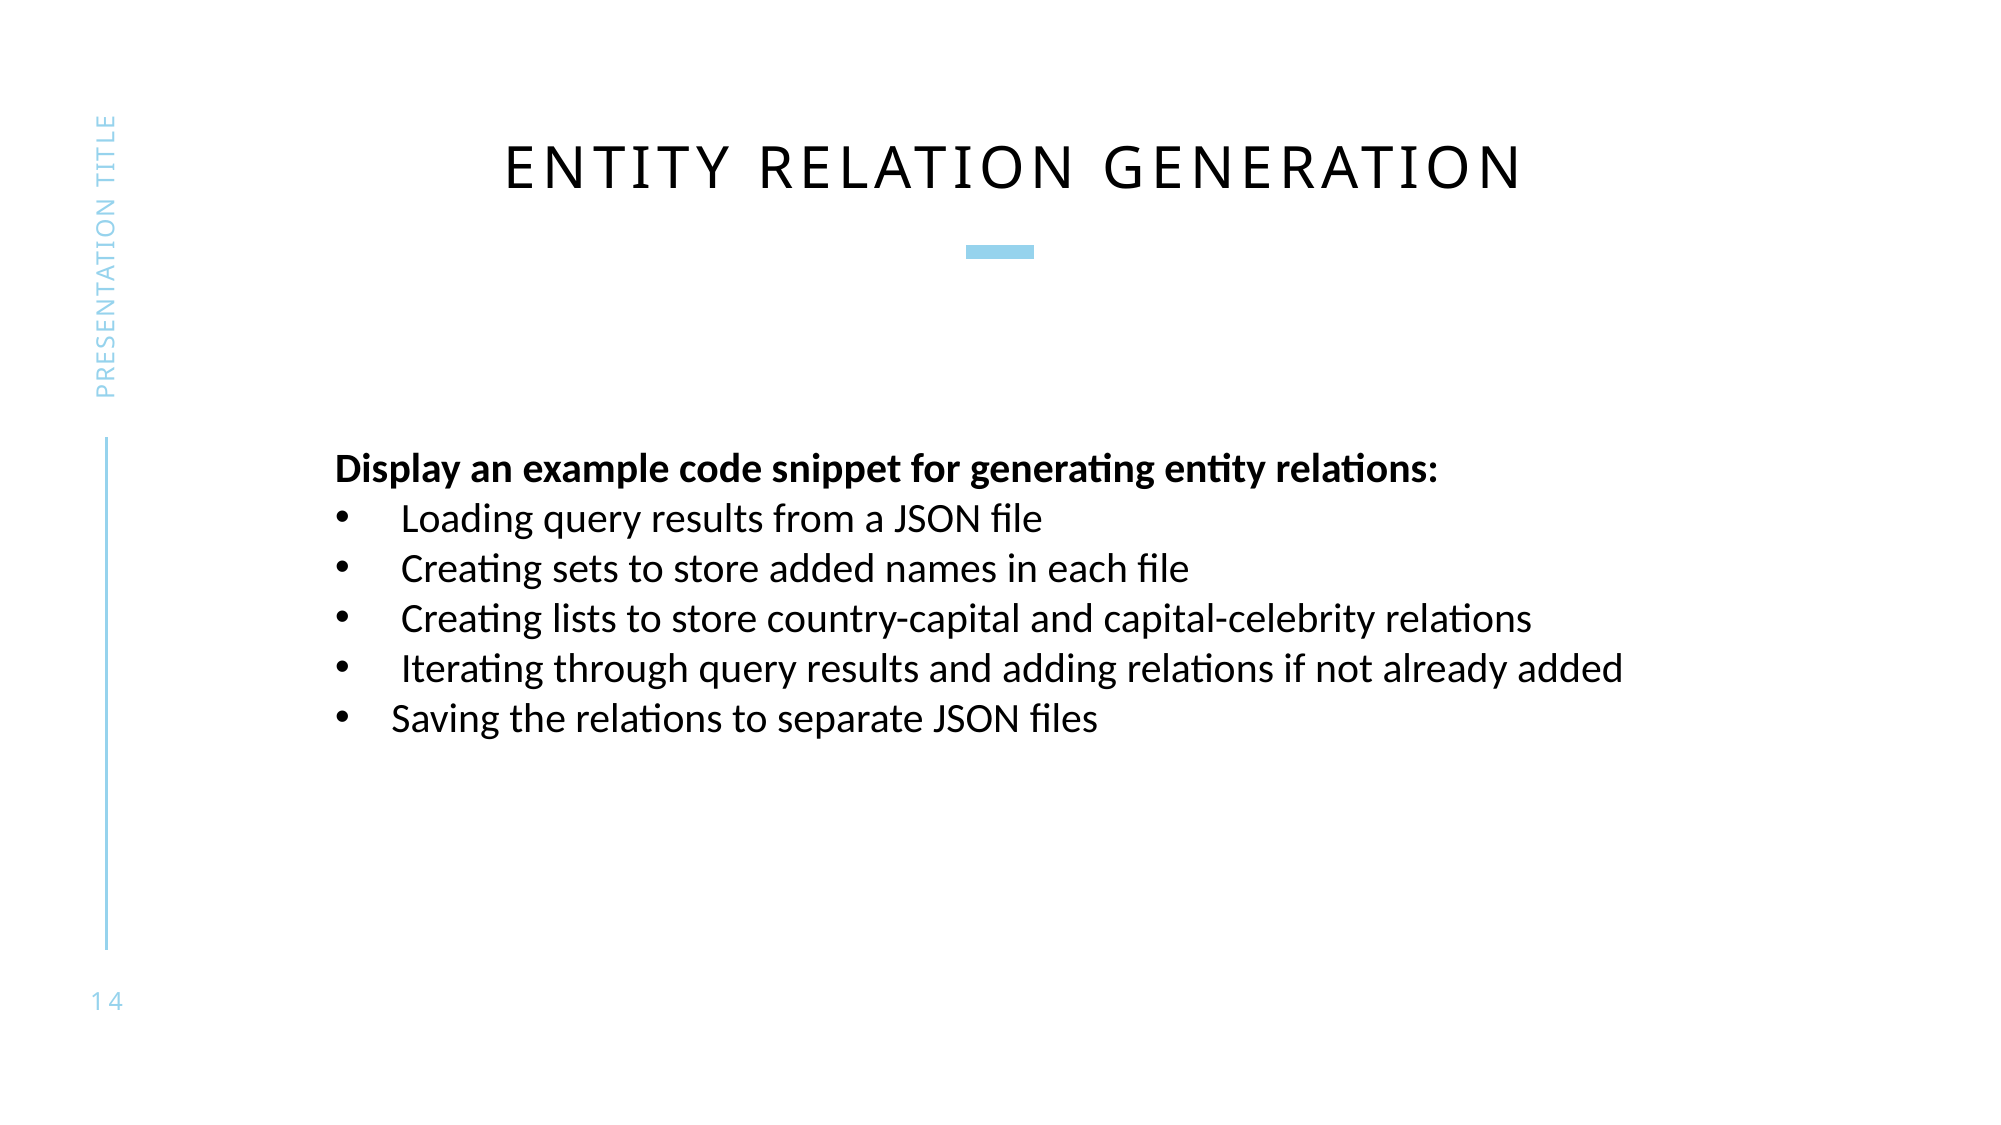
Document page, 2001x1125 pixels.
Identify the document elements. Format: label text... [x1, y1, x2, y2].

text_box Display an example code snippet for generating entity relations: Loading query results from a JSON file Creating sets to store added names in each file Creating lists to store country-capital and capital-celebrity relations Iterating through query results and adding relations if not already added Saving the relations to separate JSON files [320, 433, 1761, 809]
footer presentation title [90, 107, 122, 400]
title Entity Relation Generation [345, 138, 1689, 184]
slide_number 14 [68, 987, 144, 1018]
